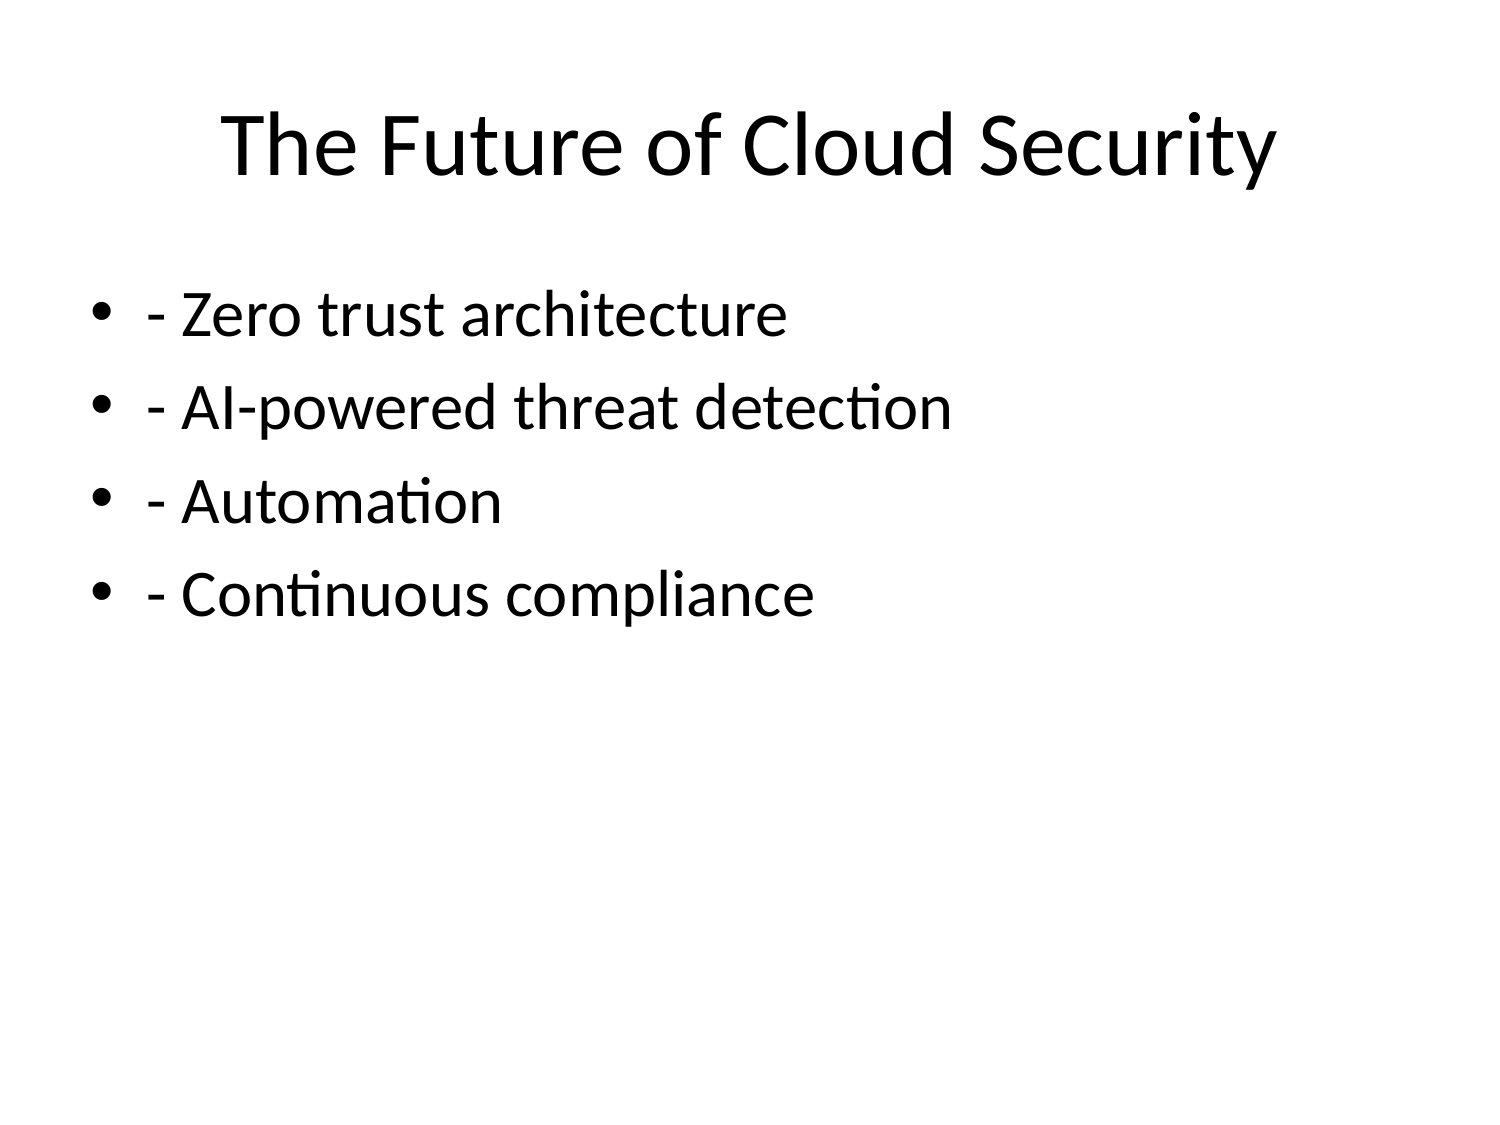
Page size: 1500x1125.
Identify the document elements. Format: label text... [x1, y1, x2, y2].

title The Future of Cloud Security [75, 45, 1425, 233]
list - Zero trust architecture - AI-powered threat detection - Automation - Continuous compliance [75, 262, 1425, 1005]
